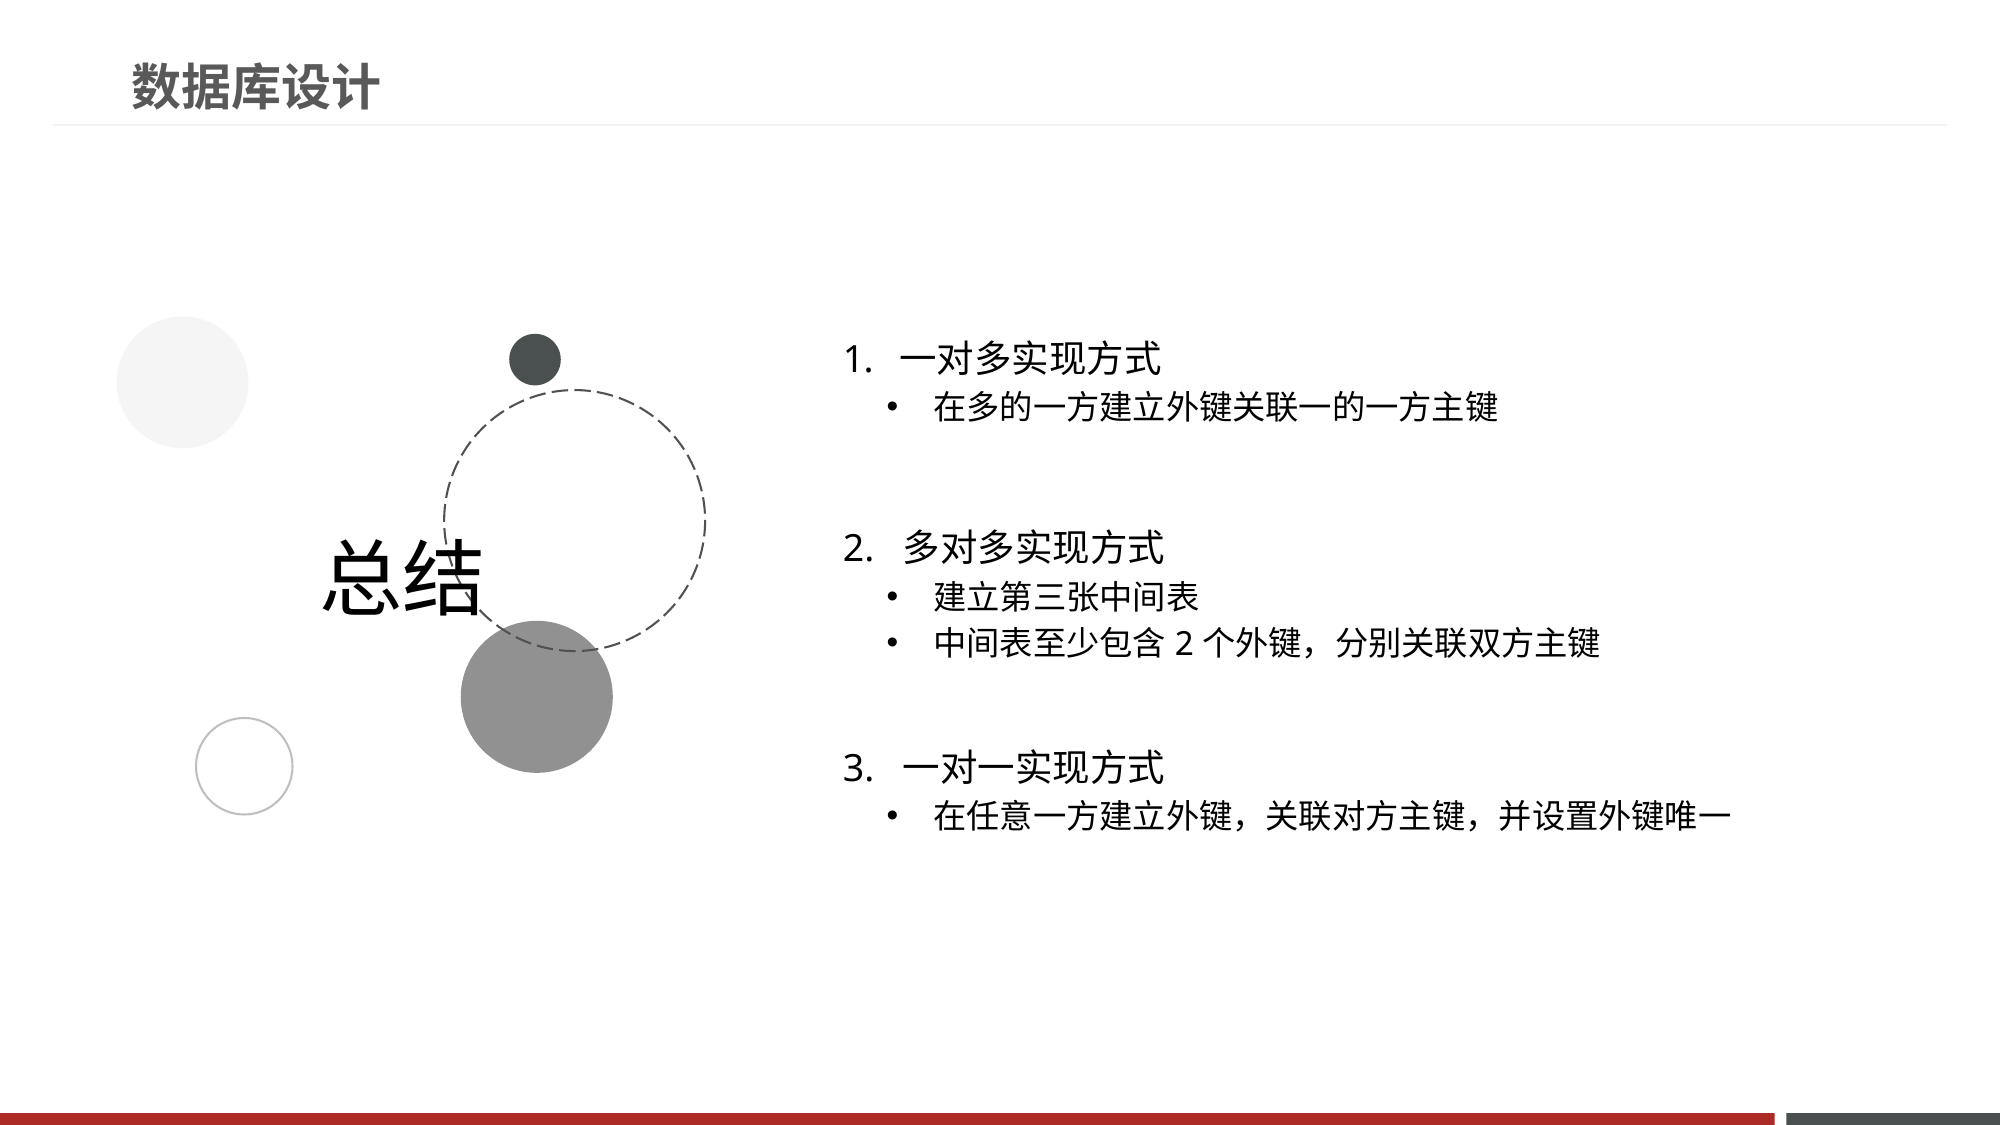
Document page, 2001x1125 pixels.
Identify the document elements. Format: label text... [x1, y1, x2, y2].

text_box 2. 多对多实现方式 建立第三张中间表 中间表至少包含2个外键，分别关联双方主键 [828, 471, 1791, 670]
text_box 3. 一对一实现方式 在任意一方建立外键，关联对方主键，并设置外键唯一 [828, 691, 1791, 890]
list 一对多实现方式 在多的一方建立外键关联一的一方主键 [828, 282, 1791, 471]
title 数据库设计 [116, 40, 1556, 125]
